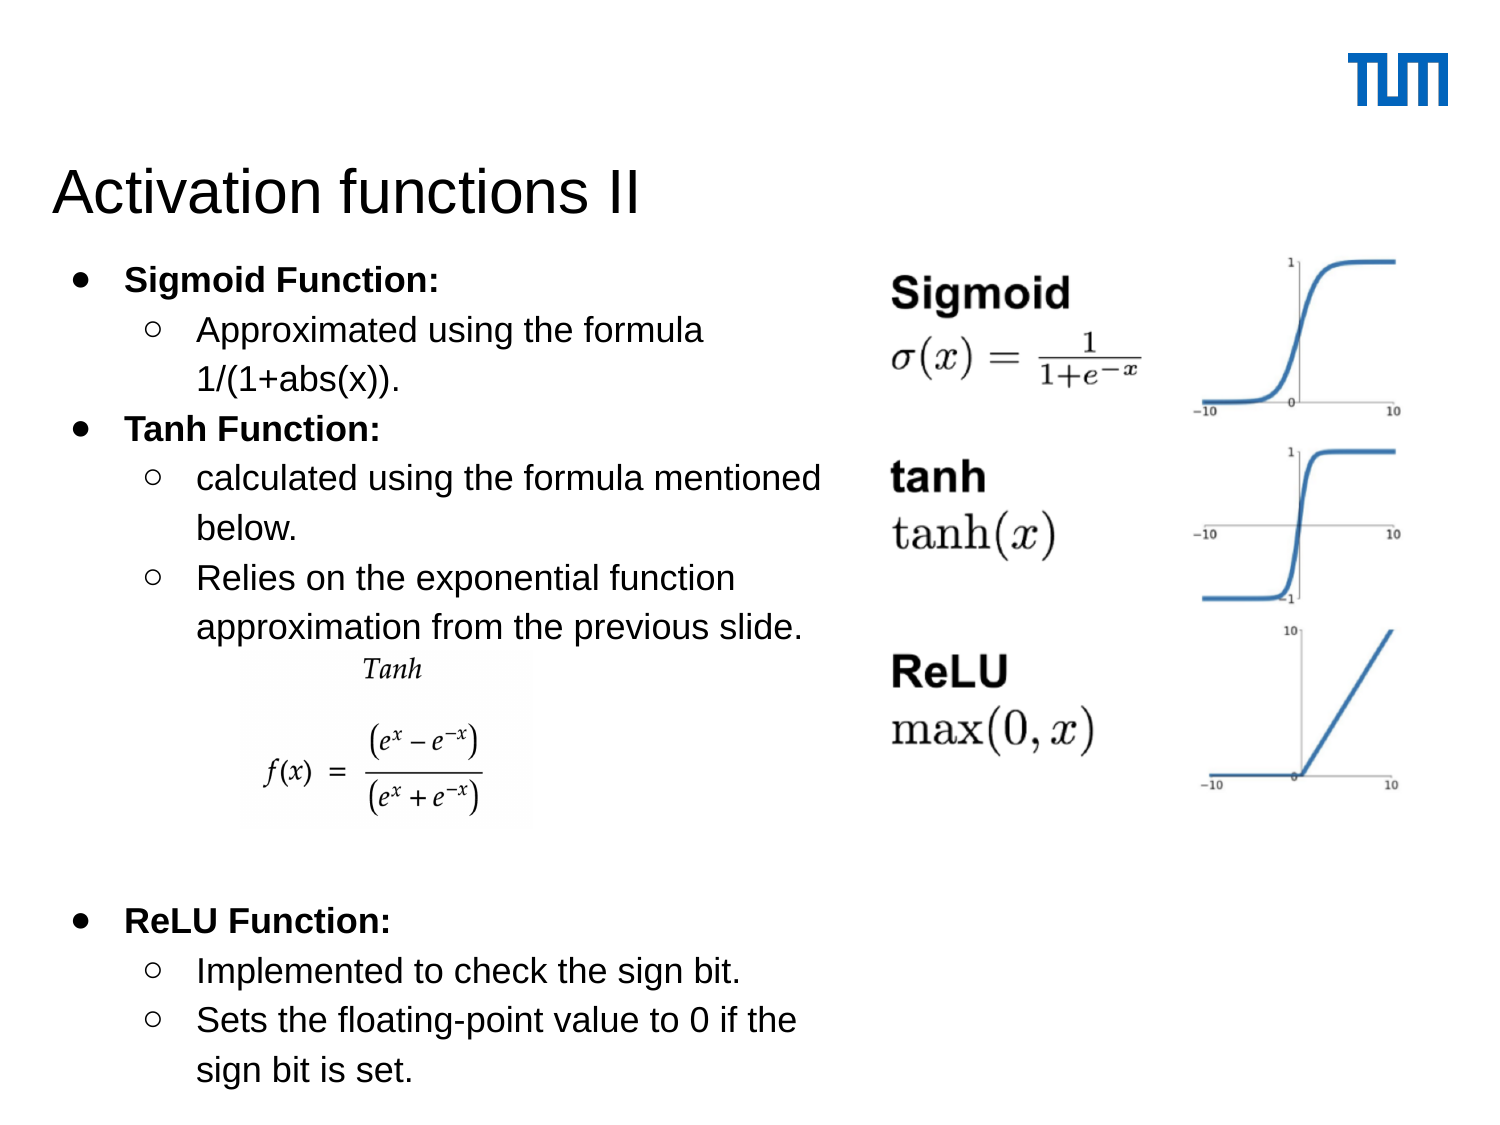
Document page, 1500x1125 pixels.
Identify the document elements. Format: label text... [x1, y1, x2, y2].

title Activation functions II [52, 94, 1449, 283]
picture [1348, 53, 1448, 94]
picture [878, 237, 1423, 800]
list Sigmoid Function: Approximated using the formula 1/(1+abs(x)). Tanh Function: calculated using the formula mentioned below. Relies on the exponential function approximation from the previous slide. ReLU Function: Implemented to check the sign bit. Sets the floating-point value to 0 if the sign bit is set. [52, 283, 839, 1091]
picture [239, 650, 533, 829]
